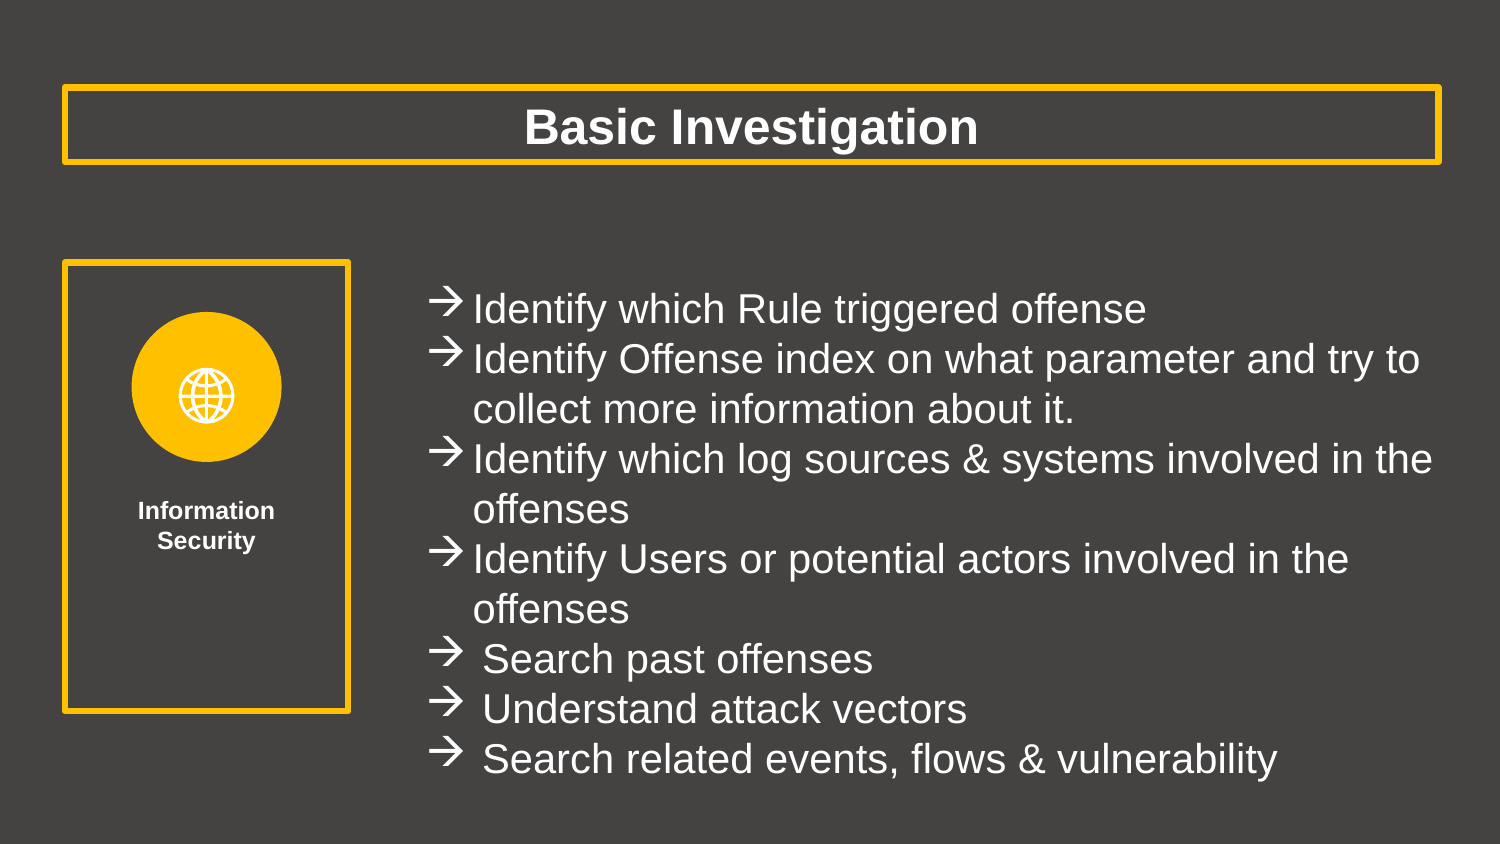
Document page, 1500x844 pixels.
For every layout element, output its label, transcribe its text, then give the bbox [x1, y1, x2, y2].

text_box [129, 309, 284, 465]
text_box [88, 486, 325, 624]
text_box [64, 87, 1500, 300]
text_box [63, 307, 350, 713]
text_box [176, 365, 237, 426]
text_box Identify which Rule triggered offense Identify Offense index on what parameter and try to collect more information about it. Identify which log sources & systems involved in the offenses Identify Users or potential actors involved in the offenses Search past offenses Understand attack vectors Search related events, flows & vulnerability [411, 308, 1477, 835]
